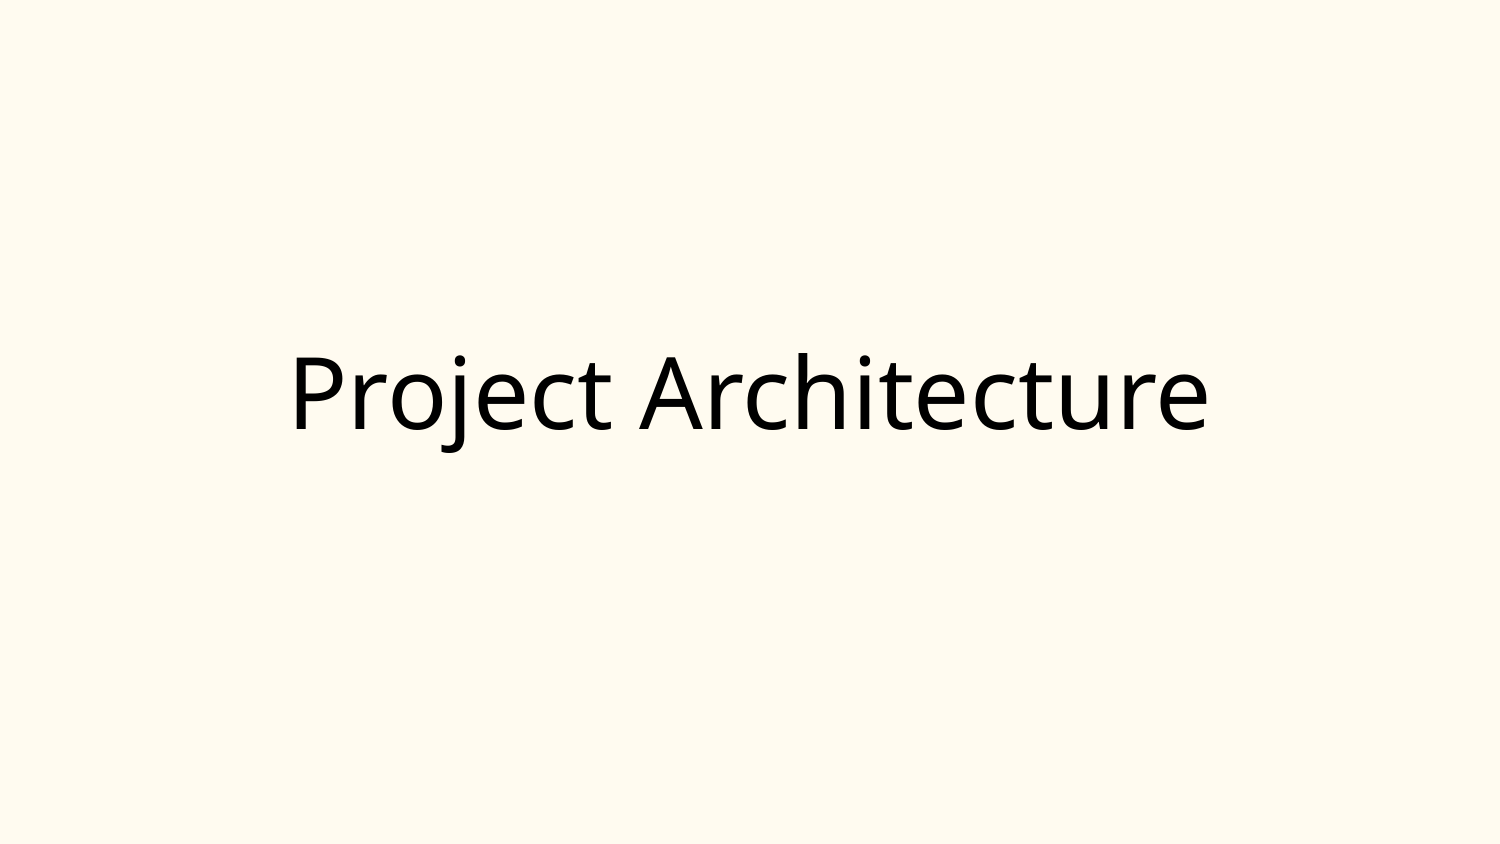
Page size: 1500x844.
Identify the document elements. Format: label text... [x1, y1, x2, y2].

title Project Architecture [94, 379, 1406, 465]
